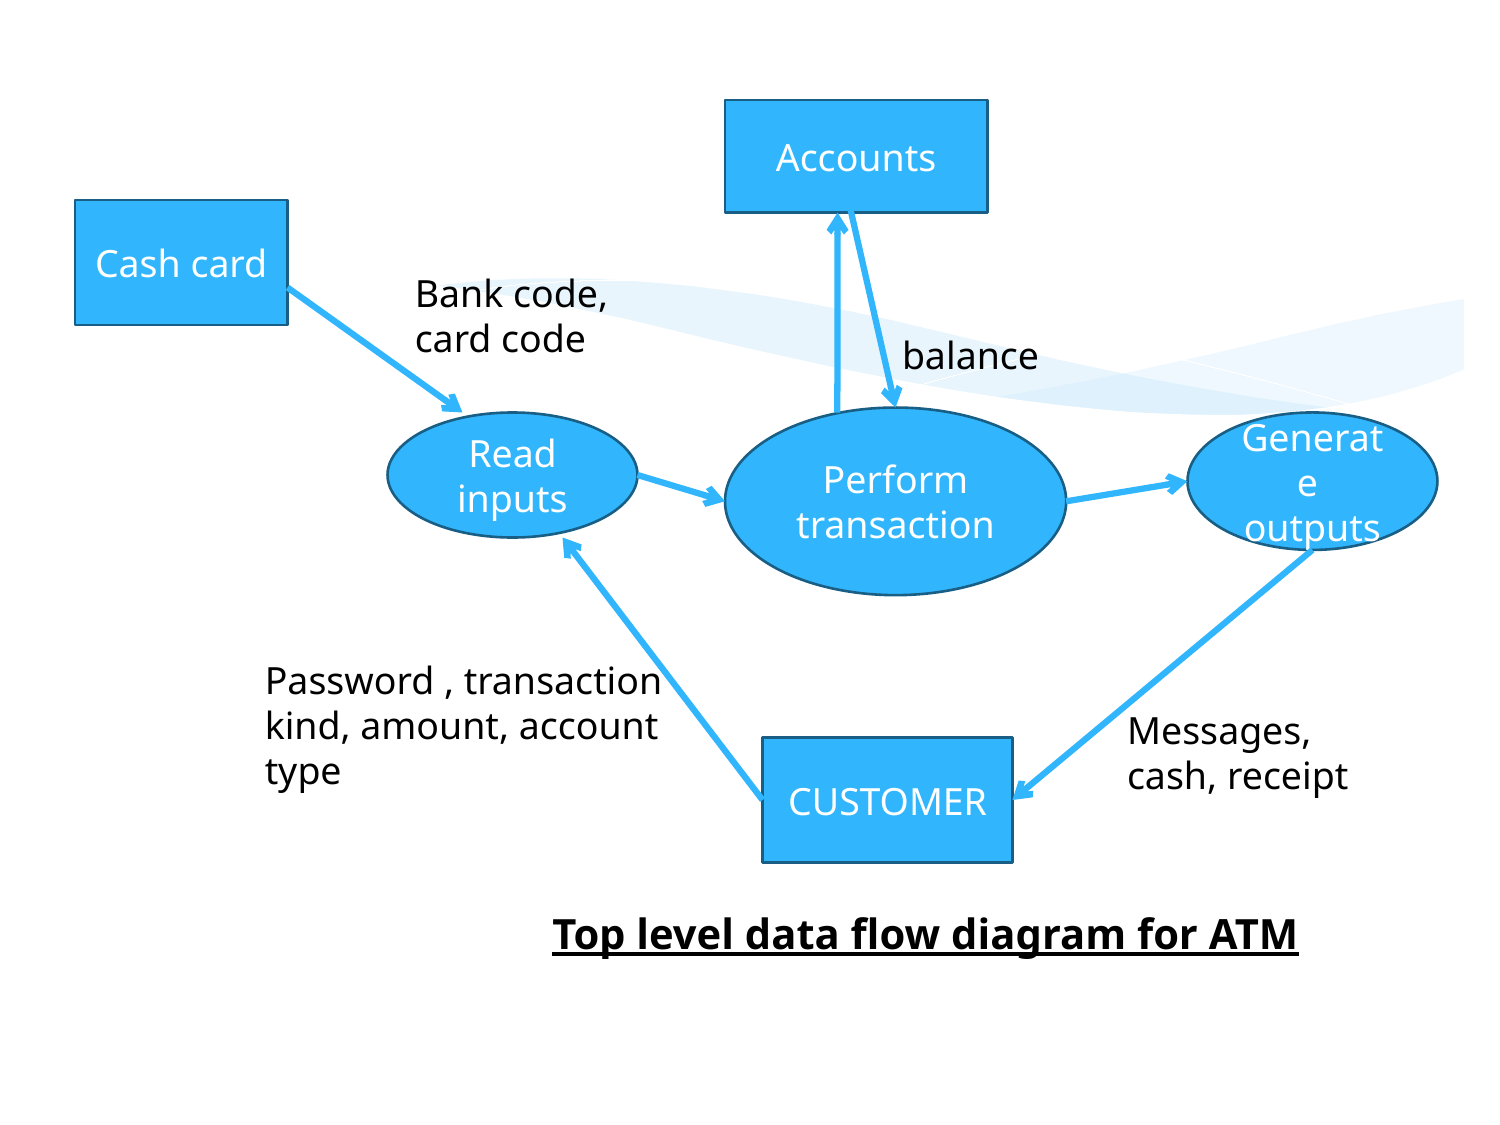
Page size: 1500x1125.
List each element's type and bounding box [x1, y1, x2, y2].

text_box [74, 99, 1438, 966]
